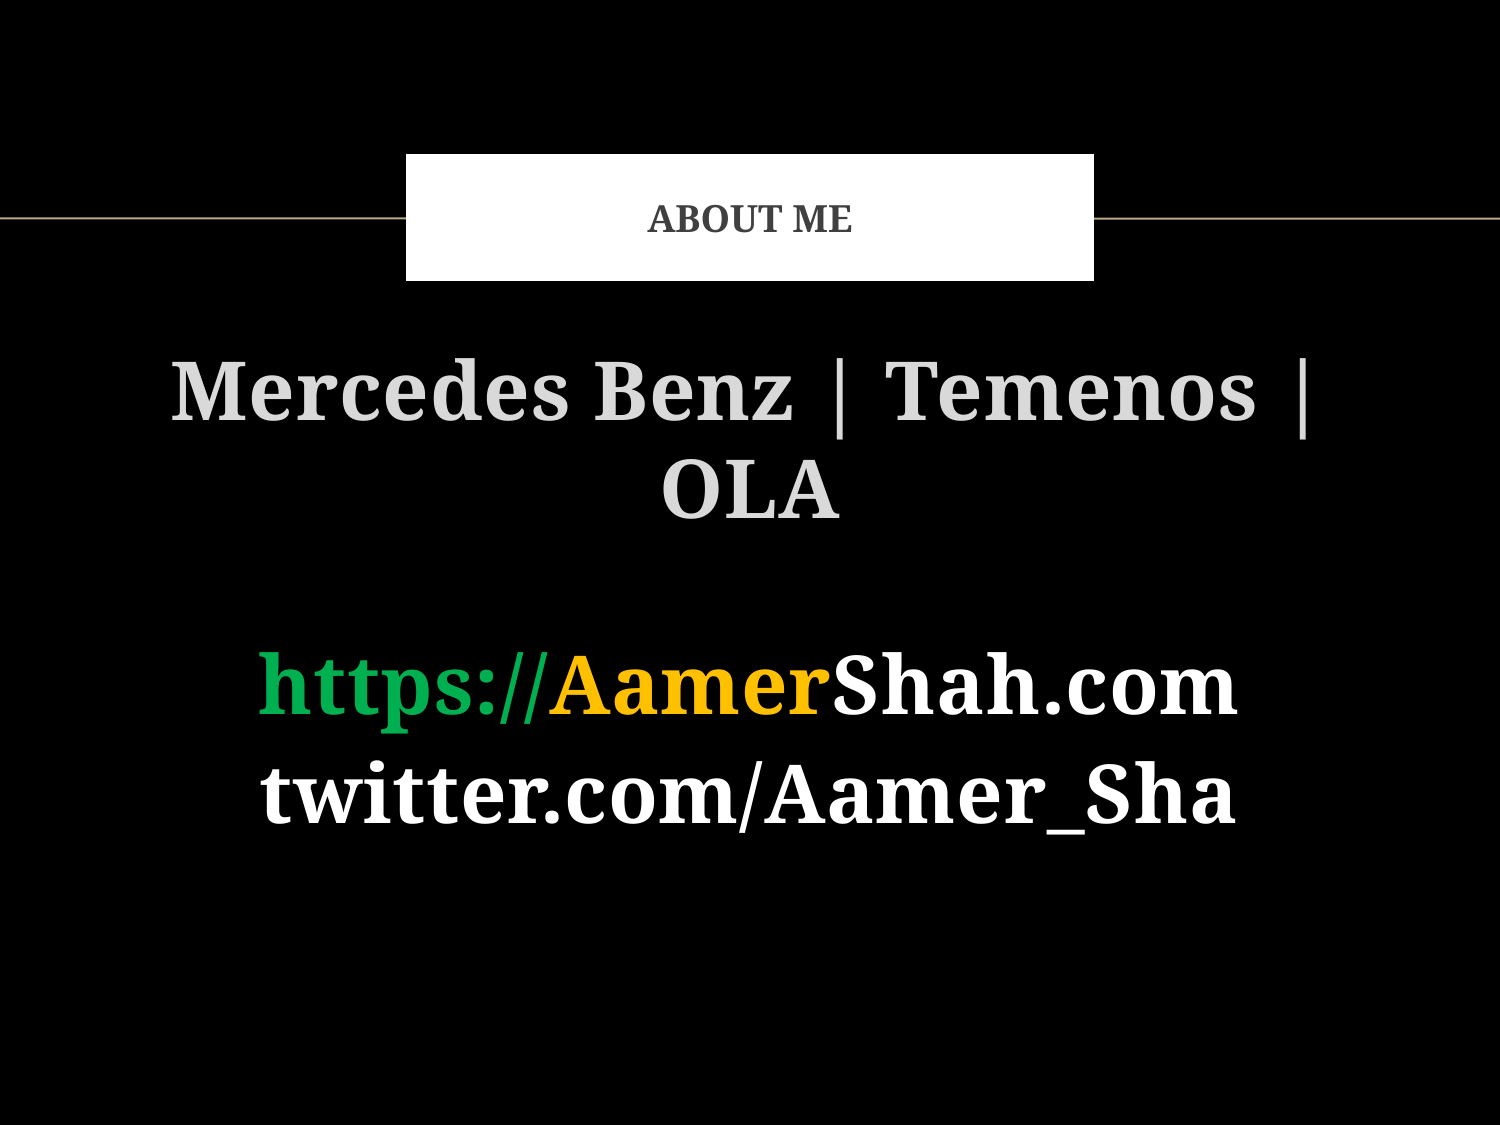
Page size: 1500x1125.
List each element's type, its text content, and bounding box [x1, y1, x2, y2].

list Mercedes Benz | Temenos | OLA https://AamerShah.com twitter.com/Aamer_Sha [75, 331, 1425, 1000]
title About me [406, 154, 1094, 281]
